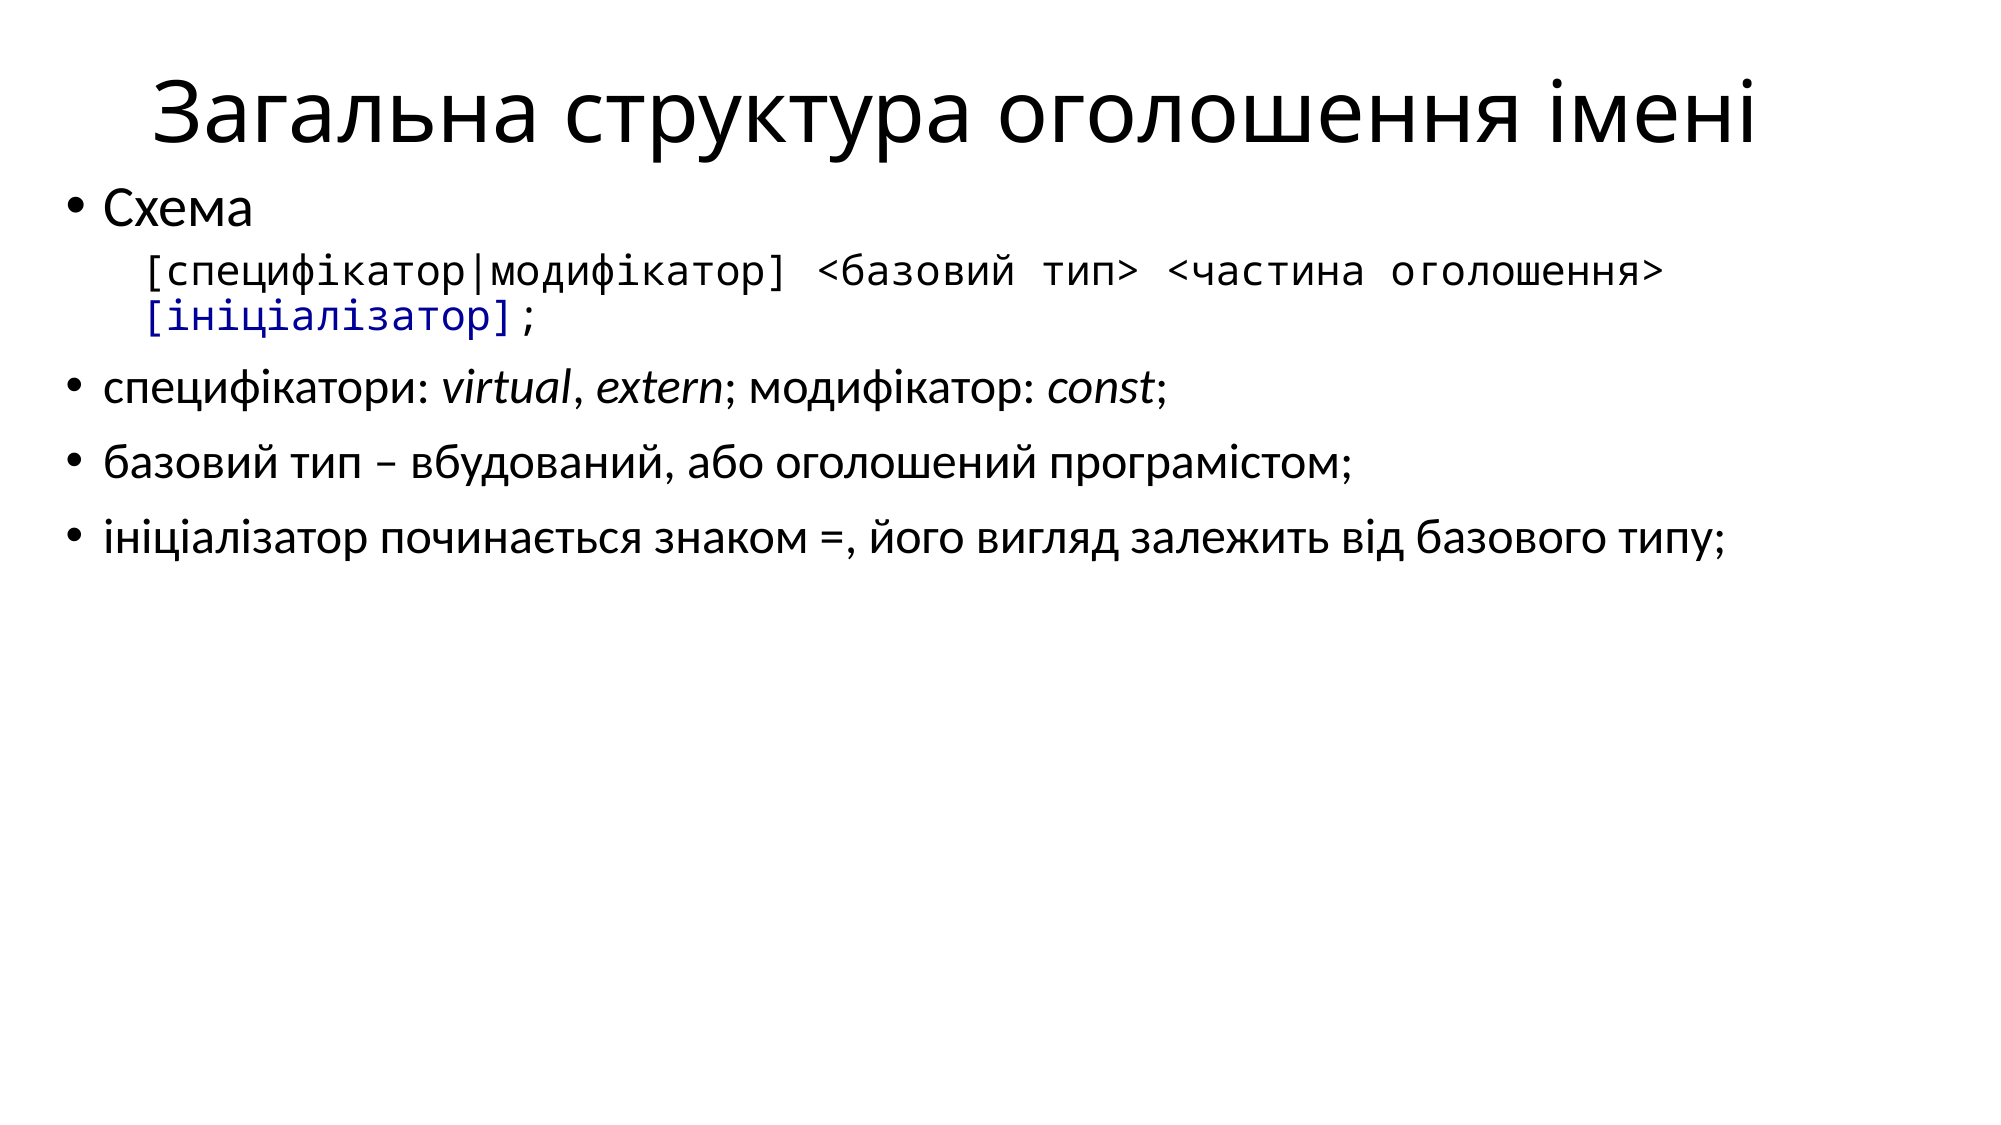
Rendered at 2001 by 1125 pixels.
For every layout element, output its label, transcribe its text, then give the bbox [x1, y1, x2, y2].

title Загальна структура оголошення імені [137, 59, 1863, 169]
list Схема [специфікатор|модифікатор] <базовий тип> <частина оголошення> [ініціалізатор]; специфікатори: virtual, extern; модифікатор: const; базовий тип – вбудований, або оголошений програмістом; ініціалізатор починається знаком =, його вигляд залежить від базового типу; [50, 169, 1965, 1014]
